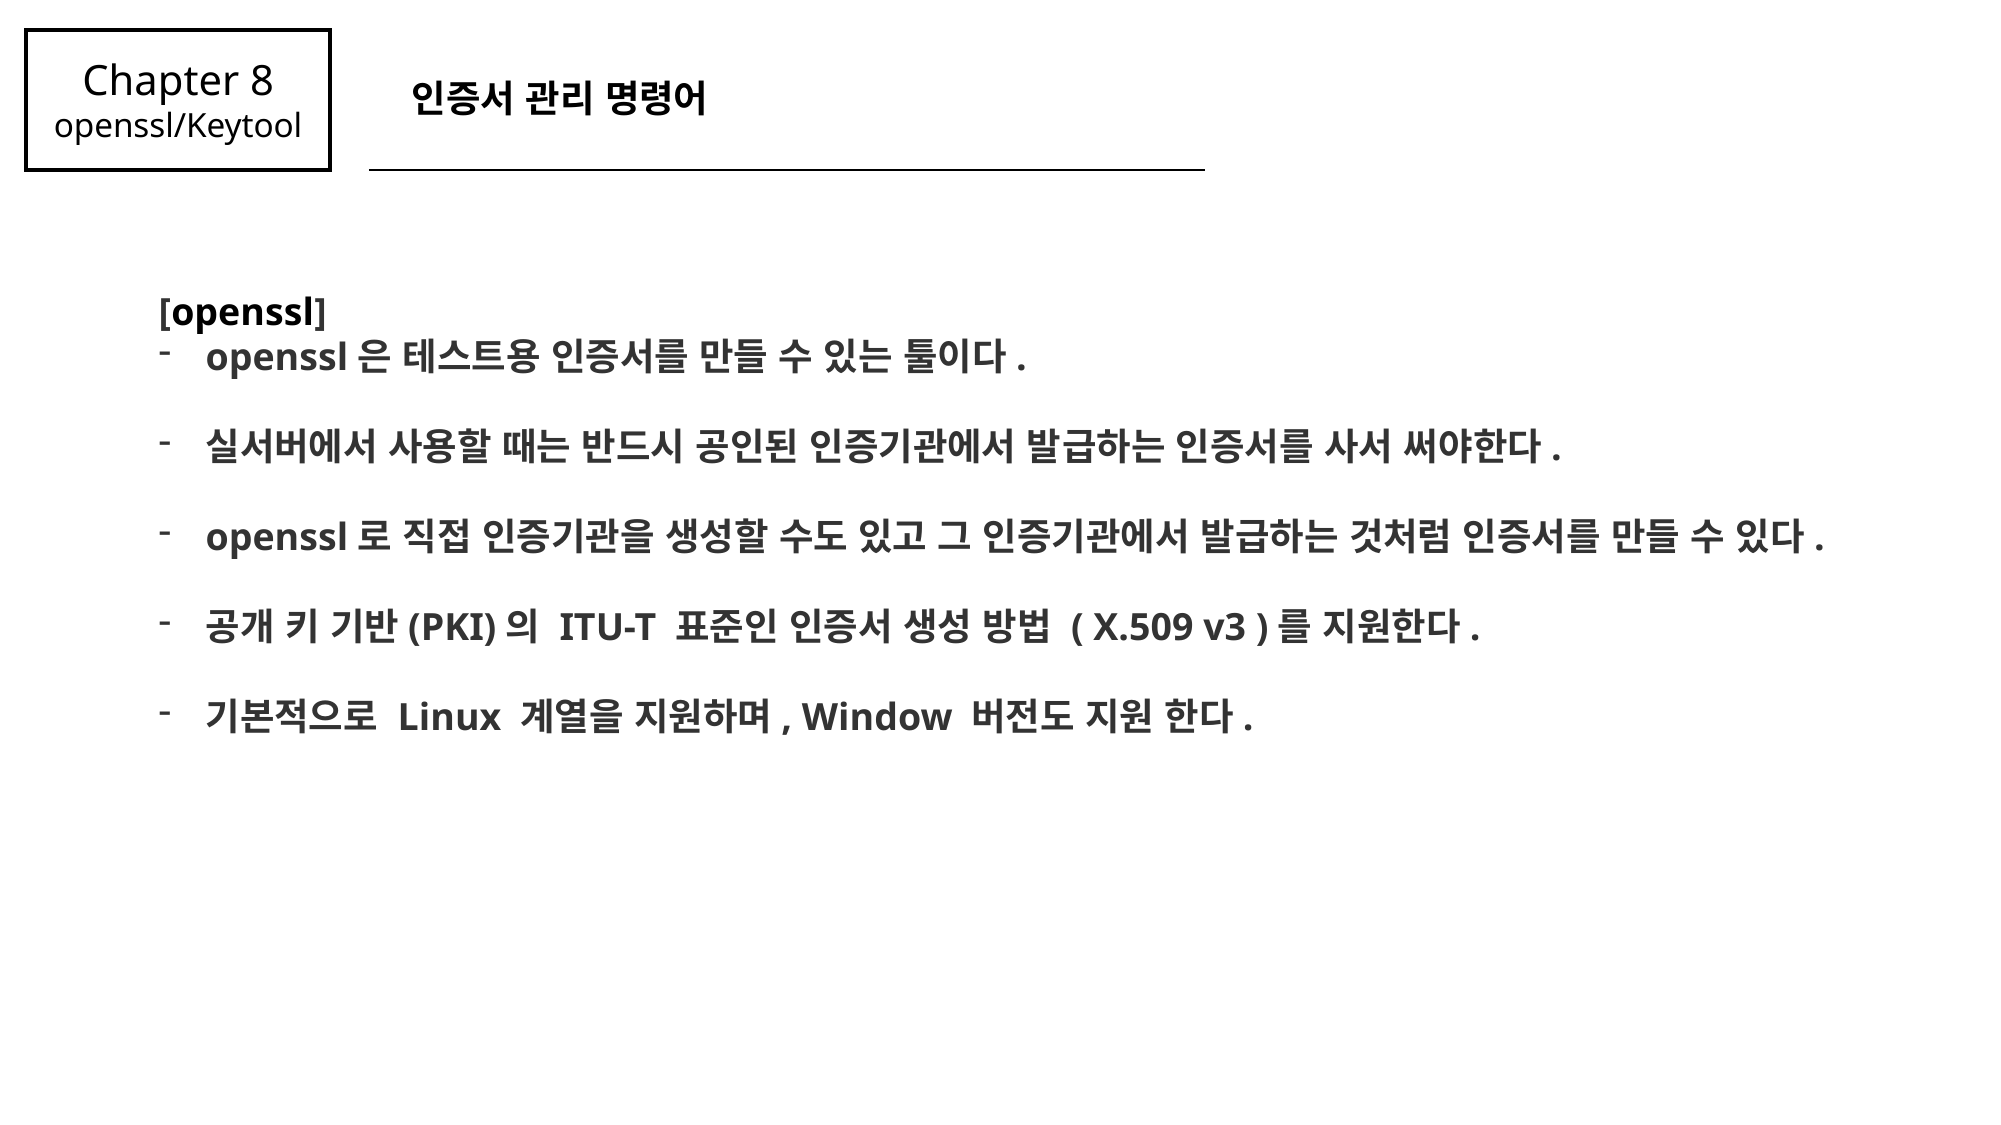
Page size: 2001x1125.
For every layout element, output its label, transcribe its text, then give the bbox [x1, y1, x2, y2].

text_box [openssl] openssl은 테스트용 인증서를 만들 수 있는 툴이다. 실서버에서 사용할 때는 반드시 공인된 인증기관에서 발급하는 인증서를 사서 써야한다. openssl로 직접 인증기관을 생성할 수도 있고 그 인증기관에서 발급하는 것처럼 인증서를 만들 수 있다. 공개 키 기반(PKI)의 ITU-T 표준인 인증서 생성 방법 ( X.509 v3 )를 지원한다. 기본적으로 Linux 계열을 지원하며, Window 버전도 지원 한다. [144, 280, 1856, 746]
text_box 인증서 관리 명령어 [396, 67, 1205, 127]
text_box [26, 29, 330, 171]
